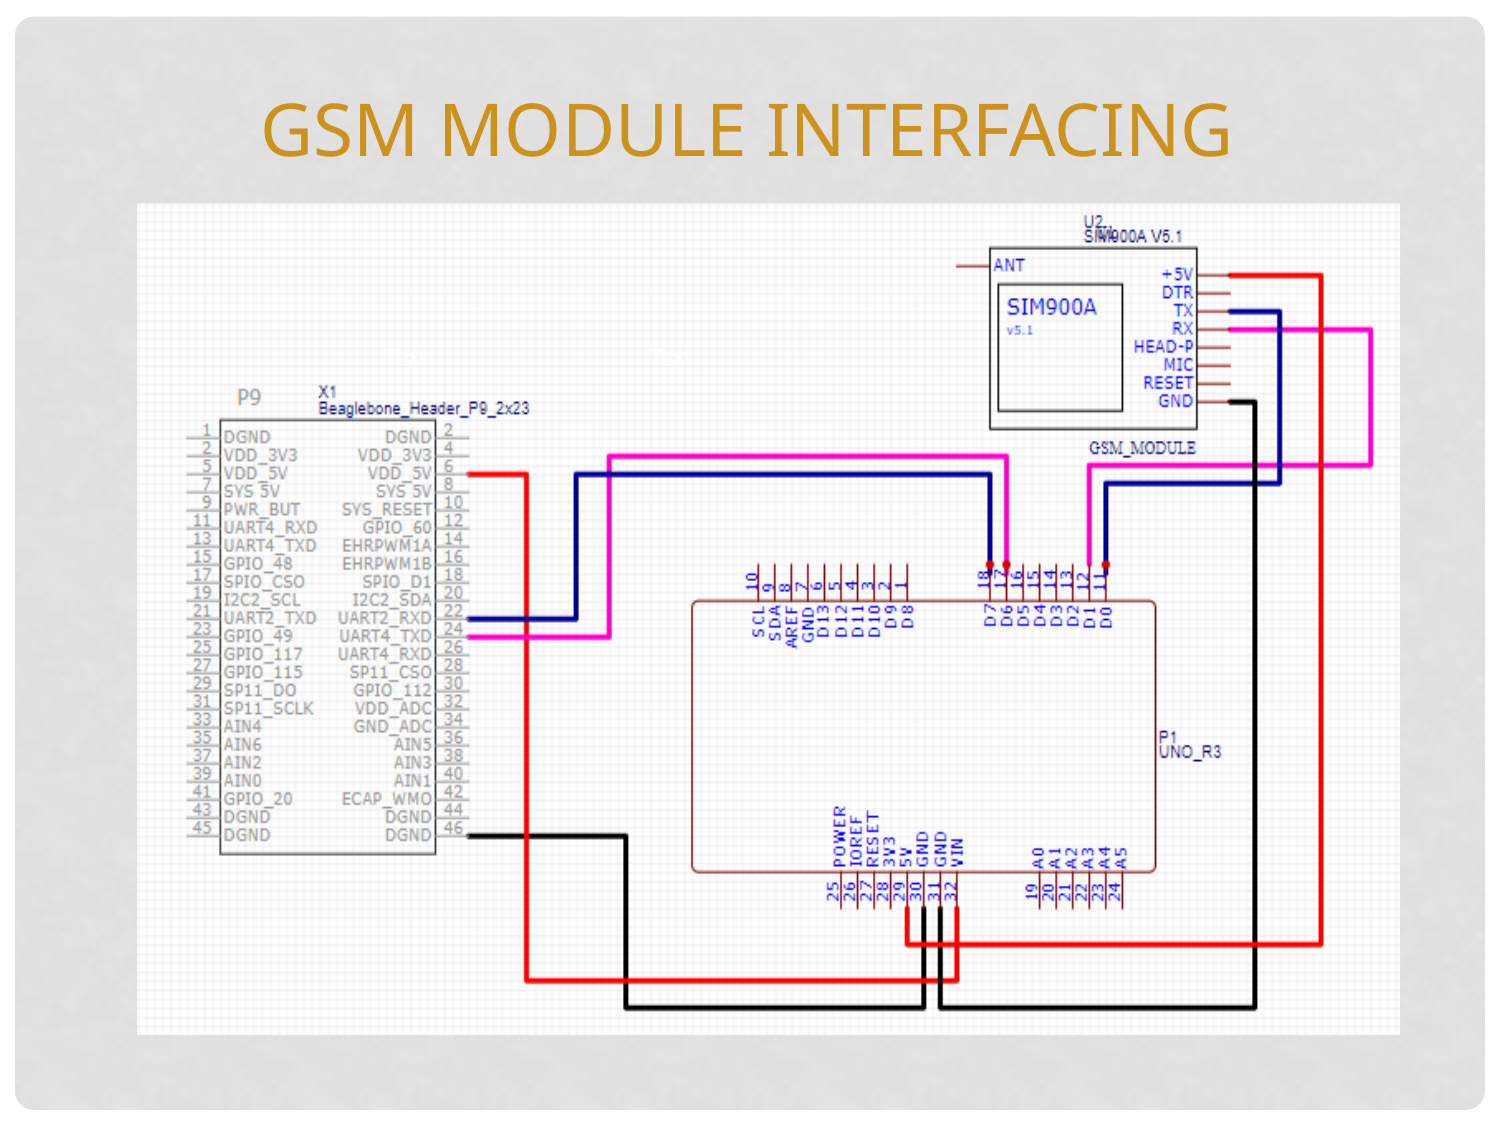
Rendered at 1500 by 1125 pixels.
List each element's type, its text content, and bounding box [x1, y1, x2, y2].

picture [137, 202, 1400, 1036]
text_box Gsm module interfacing [69, 42, 1425, 213]
